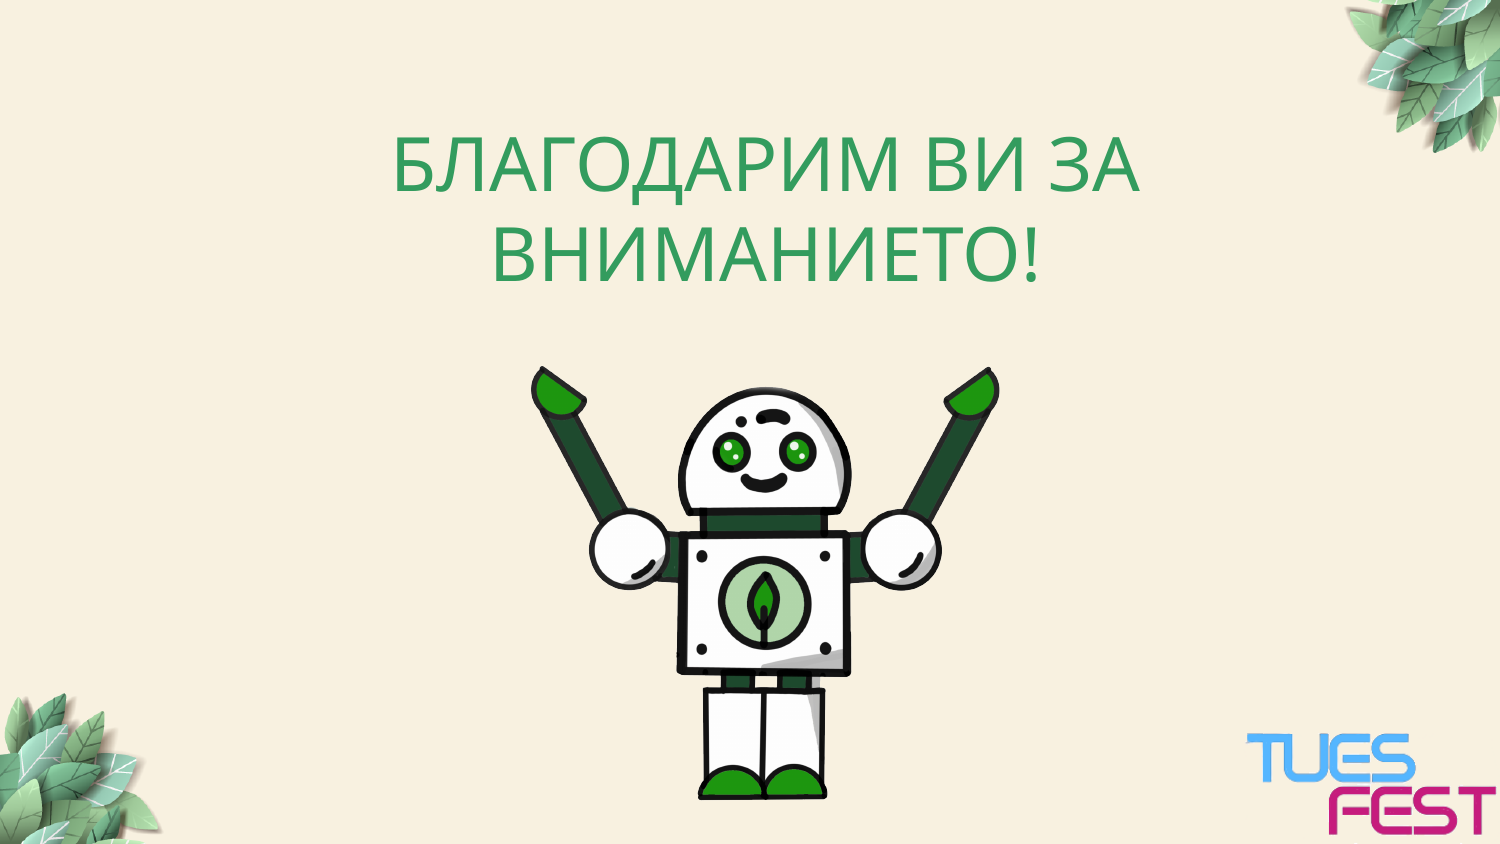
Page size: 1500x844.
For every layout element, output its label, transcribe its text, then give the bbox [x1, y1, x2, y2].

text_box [1243, 732, 1500, 844]
title БЛАГОДАРИМ ВИ ЗА ВНИМАНИЕТО! [161, 101, 1370, 311]
picture [0, 0, 1500, 844]
